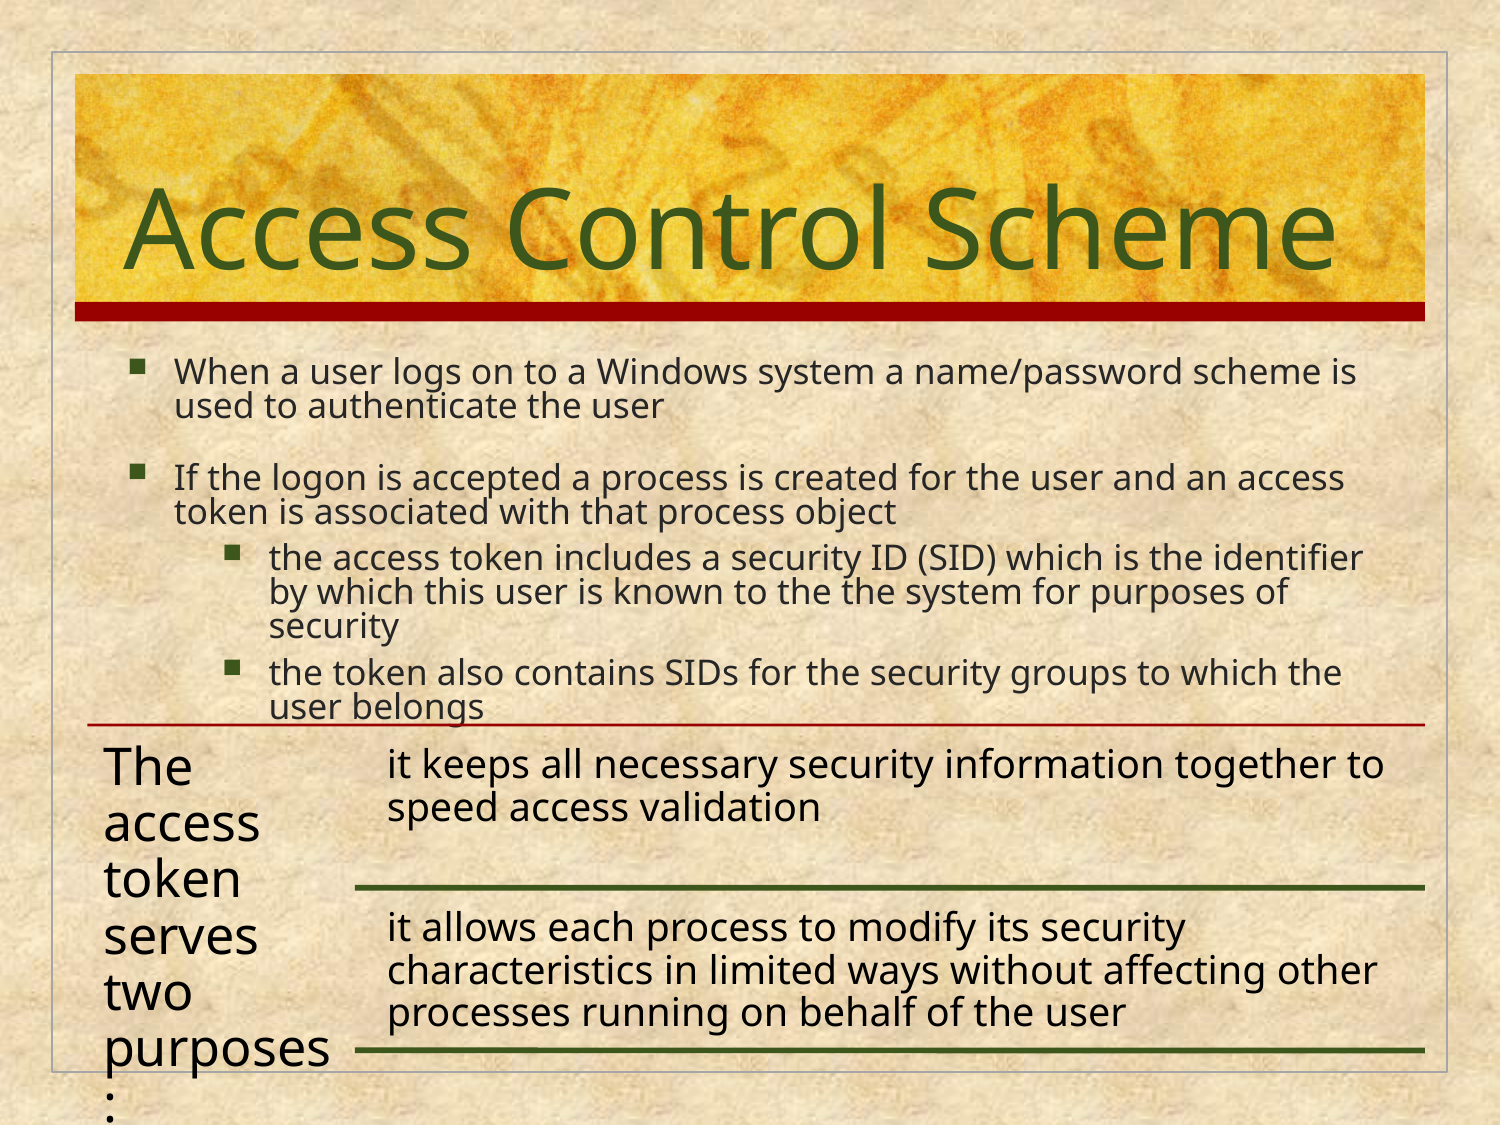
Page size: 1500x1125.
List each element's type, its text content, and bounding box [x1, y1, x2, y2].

list When a user logs on to a Windows system a name/password scheme is used to authenticate the user If the logon is accepted a process is created for the user and an access token is associated with that process object the access token includes a security ID (SID) which is the identifier by which this user is known to the the system for purposes of security the token also contains SIDs for the security groups to which the user belongs [112, 350, 1400, 723]
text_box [86, 724, 1426, 1060]
title Access Control Scheme [108, 74, 1392, 292]
picture [0, 0, 1500, 1125]
